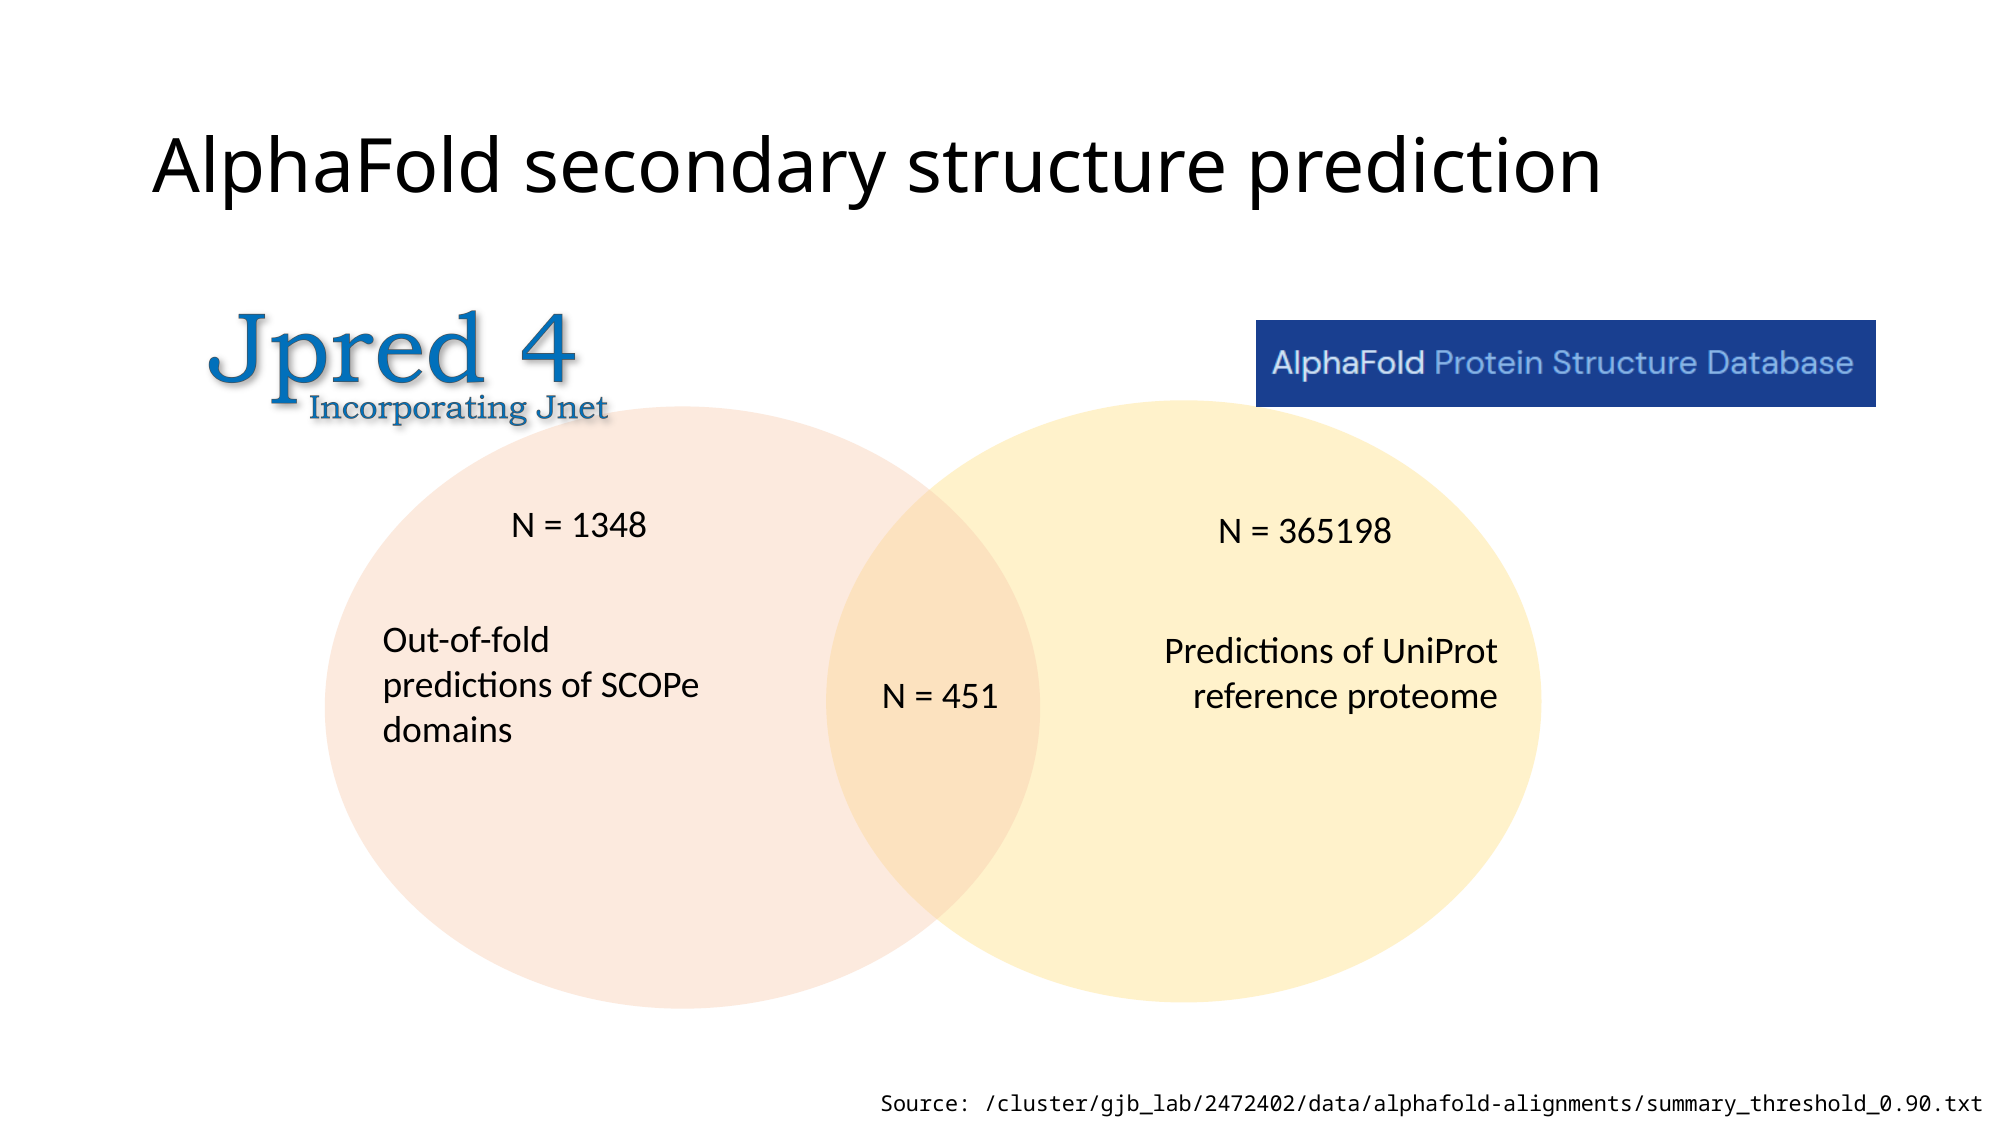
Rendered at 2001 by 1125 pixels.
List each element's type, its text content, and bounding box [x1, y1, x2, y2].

text_box N = 365198 [1163, 498, 1407, 559]
text_box Source: /cluster/gjb_lab/2472402/data/alphafold-alignments/summary_threshold_0.90.txt [367, 1082, 2000, 1123]
text_box Predictions of UniProt reference proteome [1095, 618, 1514, 724]
picture [1256, 320, 1876, 407]
text_box N = 1348 [458, 492, 662, 553]
text_box [929, 399, 1543, 1004]
text_box Out-of-fold predictions of SCOPe domains [367, 607, 740, 758]
title AlphaFold secondary structure prediction [137, 59, 1863, 278]
text_box [323, 405, 1042, 1010]
picture [189, 300, 629, 440]
text_box N = 451 [855, 663, 1014, 724]
